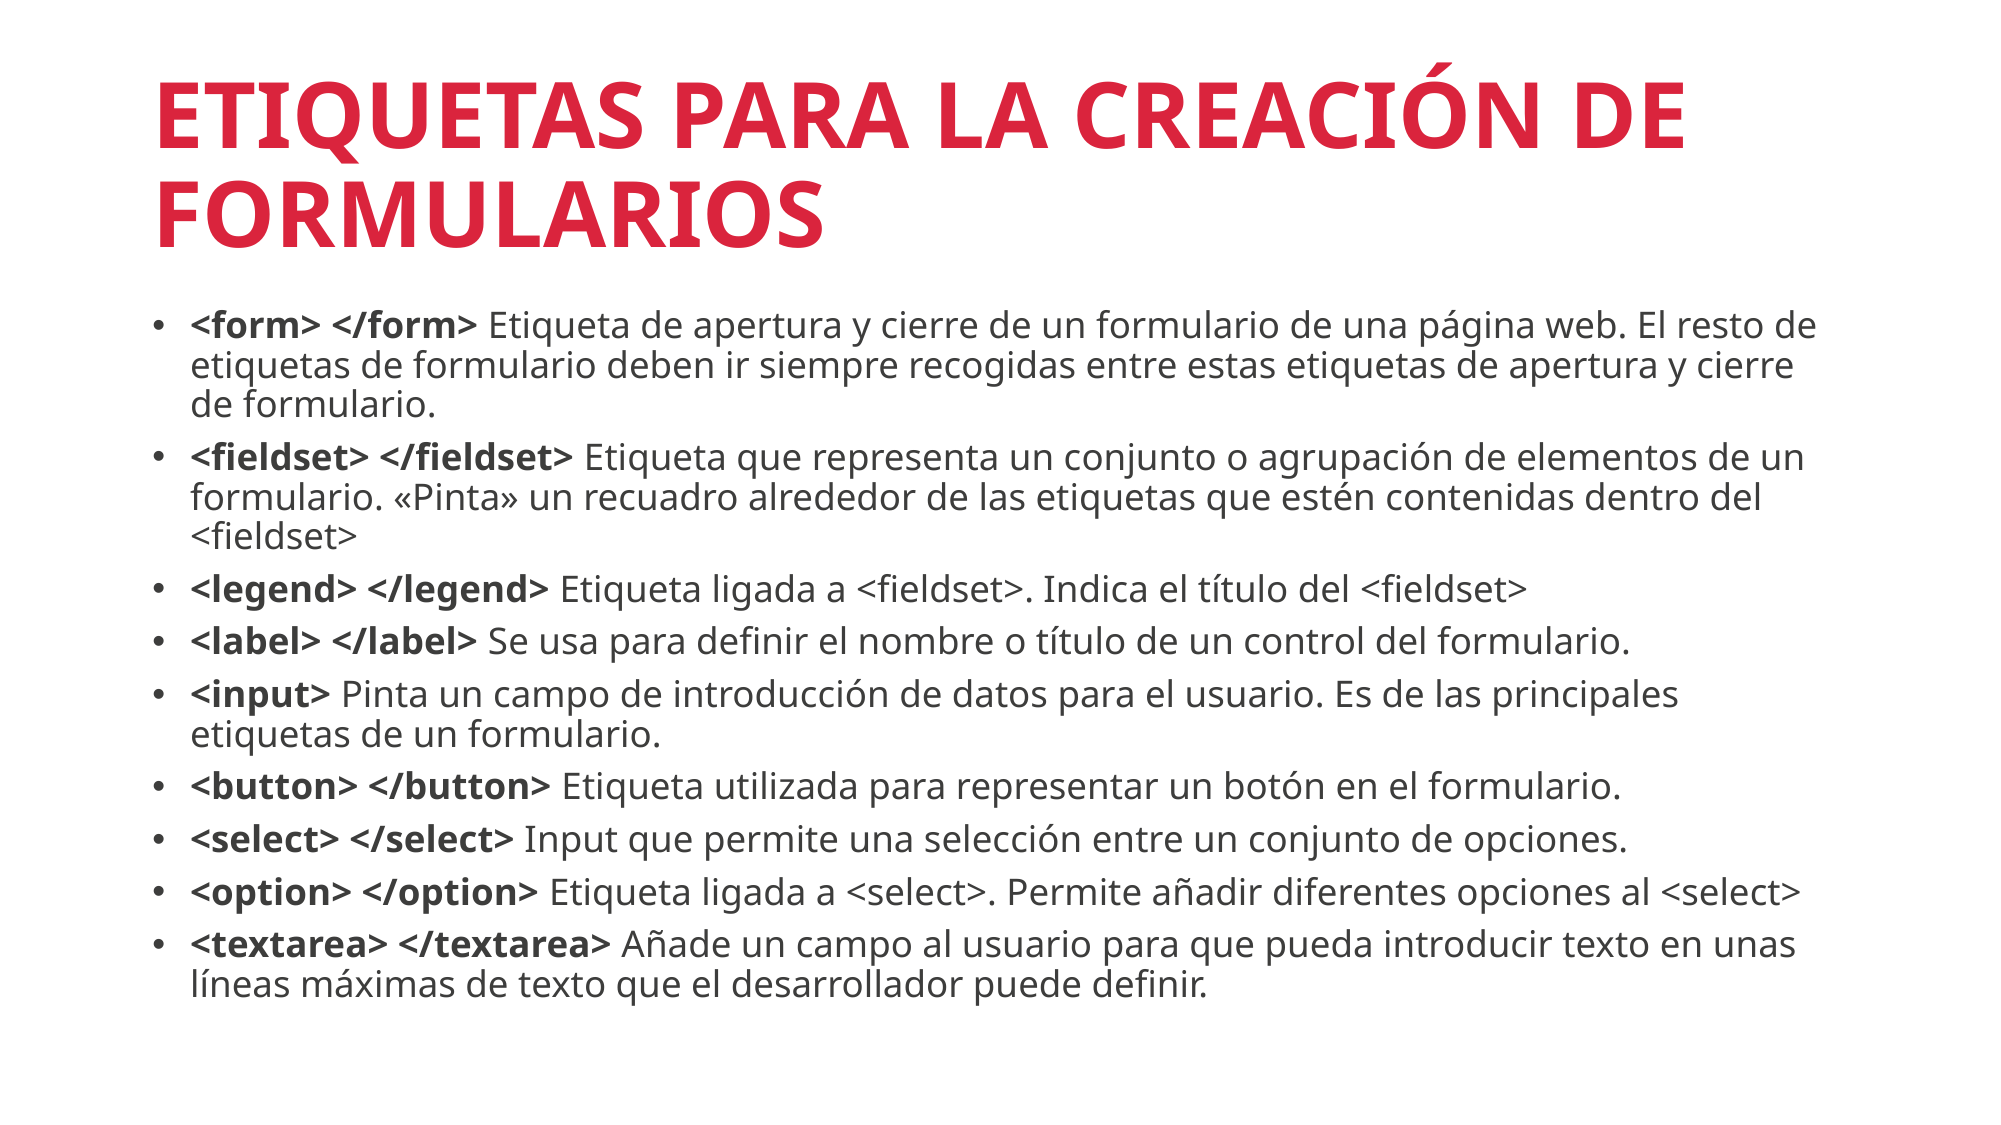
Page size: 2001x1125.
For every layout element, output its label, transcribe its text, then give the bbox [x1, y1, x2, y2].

title ETIQUETAS PARA LA CREACIÓN DE FORMULARIOS [137, 59, 1863, 278]
list <form> </form> Etiqueta de apertura y cierre de un formulario de una página web. El resto de etiquetas de formulario deben ir siempre recogidas entre estas etiquetas de apertura y cierre de formulario. <fieldset> </fieldset> Etiqueta que representa un conjunto o agrupación de elementos de un formulario. «Pinta» un recuadro alrededor de las etiquetas que estén contenidas dentro del <fieldset> <legend> </legend> Etiqueta ligada a <fieldset>. Indica el título del <fieldset> <label> </label> Se usa para definir el nombre o título de un control del formulario. <input> Pinta un campo de introducción de datos para el usuario. Es de las principales etiquetas de un formulario. <button> </button> Etiqueta utilizada para representar un botón en el formulario. <select> </select> Input que permite una selección entre un conjunto de opciones. <option> </option> Etiqueta ligada a <select>. Permite añadir diferentes opciones al <select> <textarea> </textarea> Añade un campo al usuario para que pueda introducir texto en unas líneas máximas de texto que el desarrollador puede definir. [137, 299, 1863, 1014]
